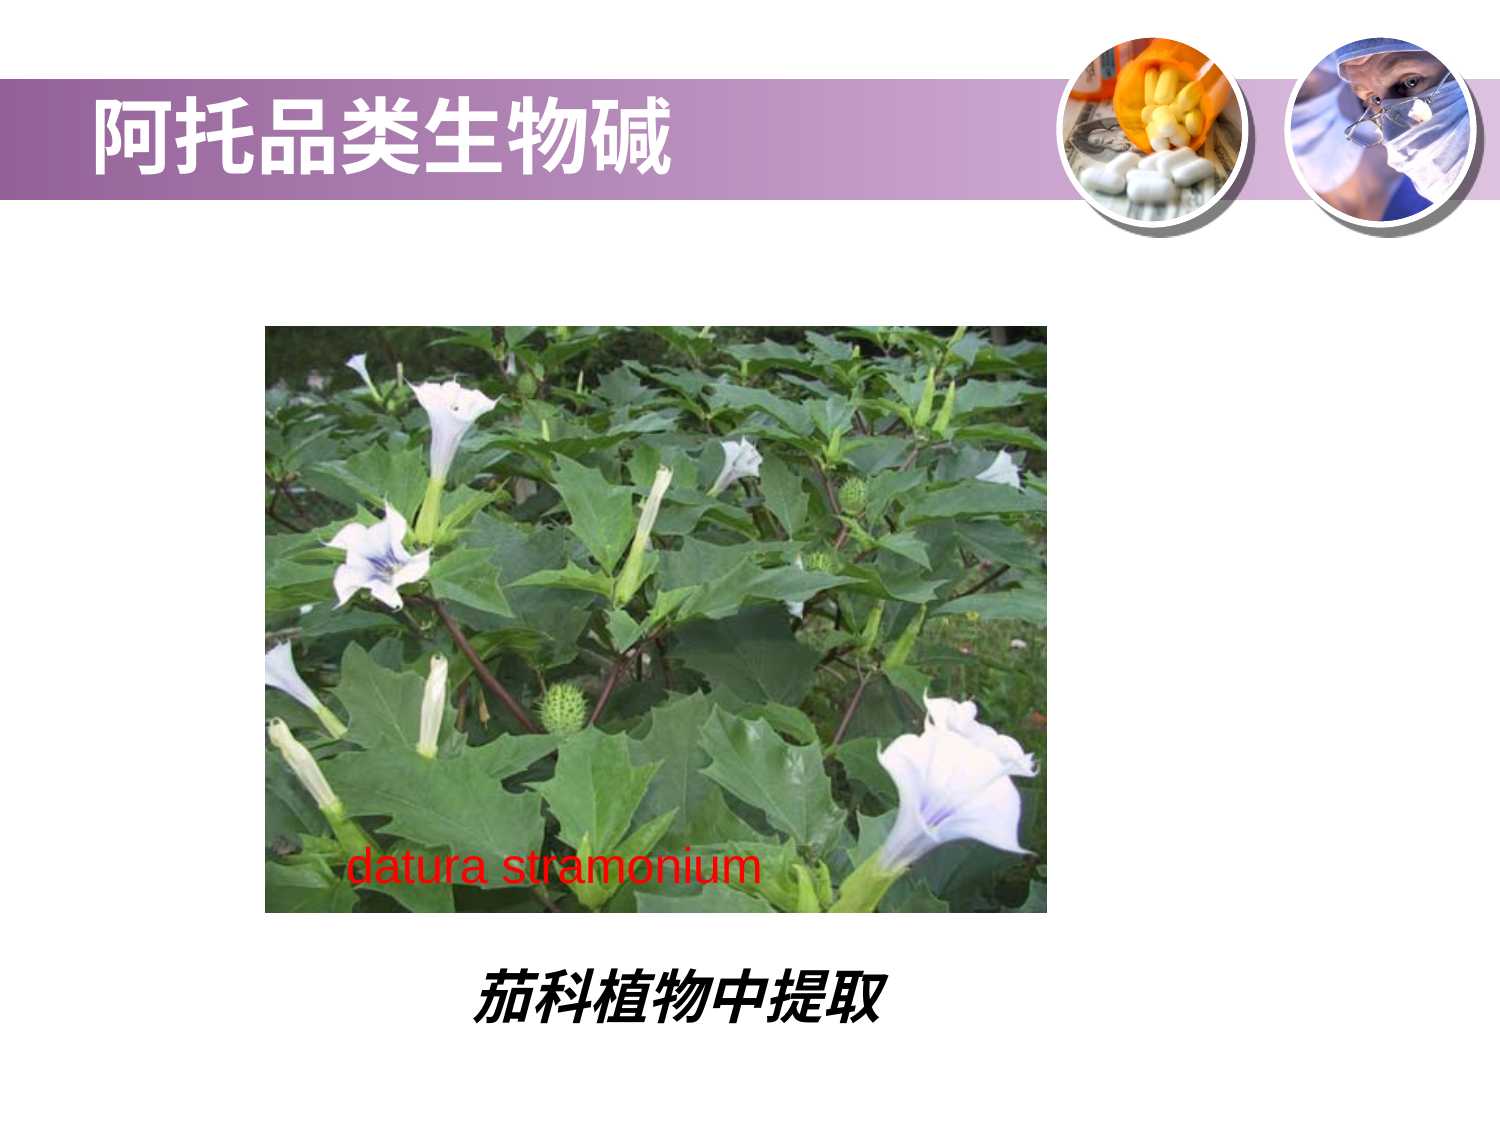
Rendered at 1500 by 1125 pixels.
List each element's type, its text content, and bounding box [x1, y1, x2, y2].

title 阿托品类生物碱 [75, 40, 1050, 229]
picture [1291, 38, 1470, 221]
text_box 茄科植物中提取 [458, 952, 896, 1038]
picture [1063, 38, 1242, 221]
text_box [265, 326, 1047, 913]
